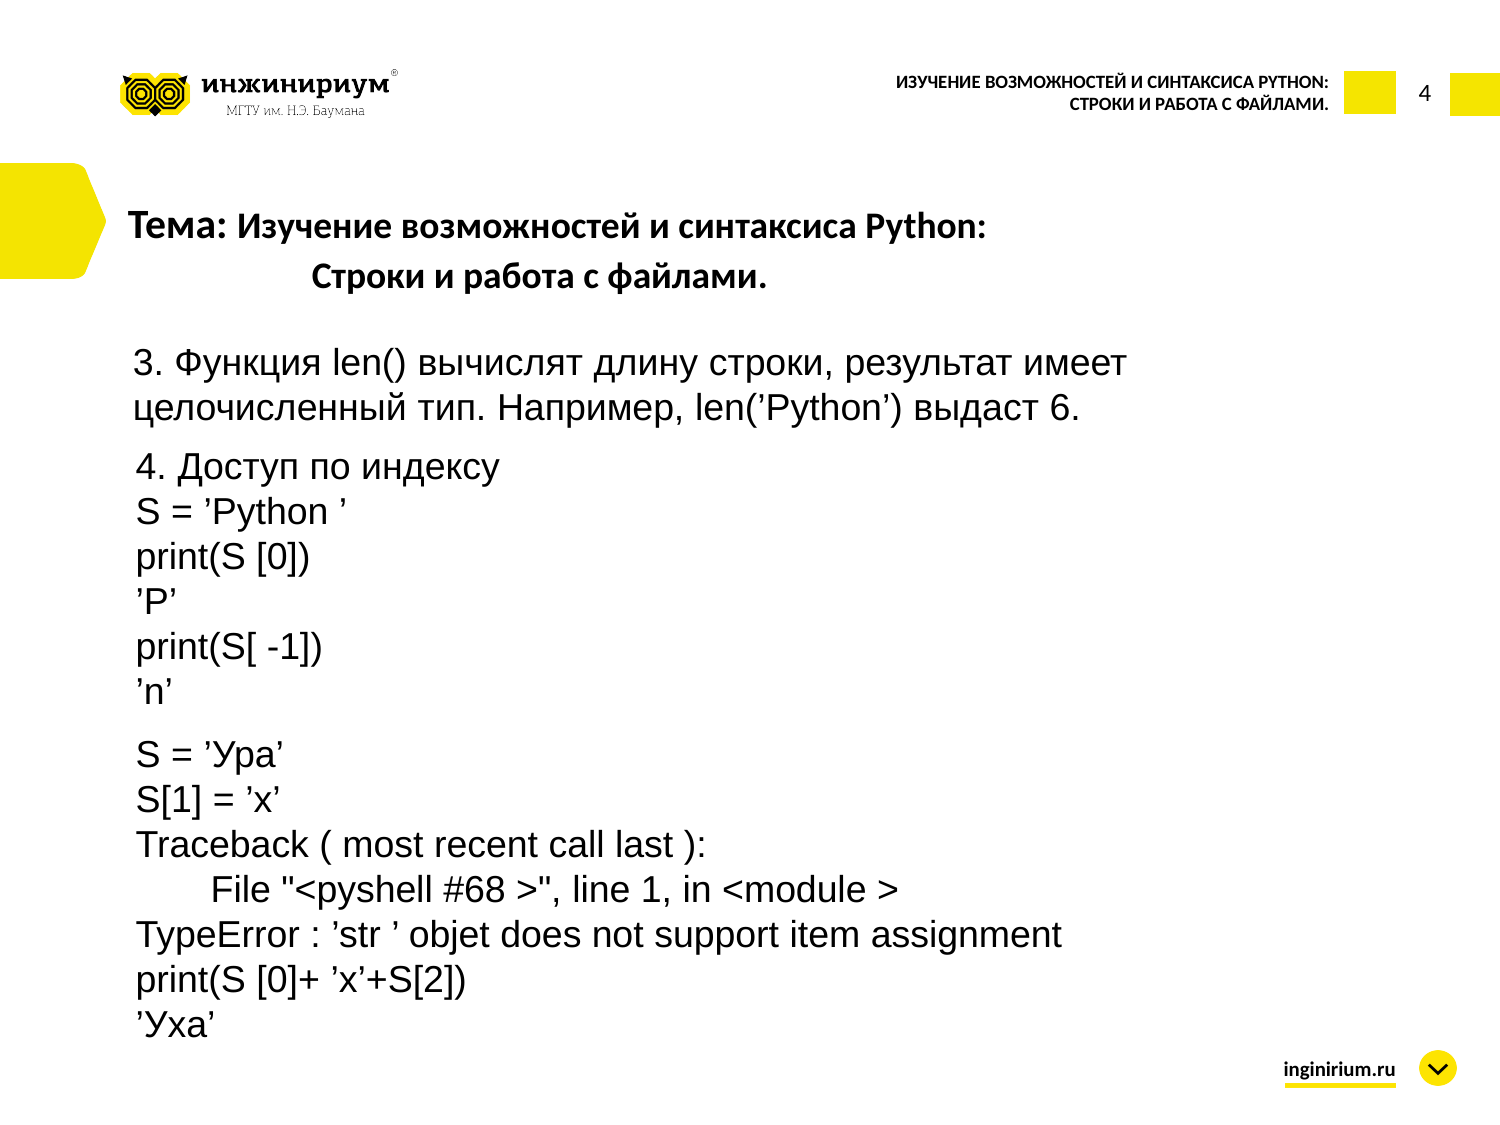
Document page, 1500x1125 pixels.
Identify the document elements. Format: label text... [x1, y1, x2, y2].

text_box S = ’Ура’ S[1] = ’х’ Traceback ( most recent call last ): File "<pyshell #68 >", line 1, in <module > TypeError : ’str ’ objet does not support item assignment print(S [0]+ ’x’+S[2]) ’Уxа’ [120, 722, 1450, 1052]
picture [1344, 71, 1396, 114]
text_box inginirium.ru [1263, 1052, 1411, 1088]
text_box Тема: Изучение возможностей и синтаксиса Python: Строки и работа с файлами. [113, 189, 1352, 254]
picture [120, 69, 399, 118]
picture [1419, 1049, 1457, 1086]
text_box 4. Доступ по индексу S = ’Python ’ print(S [0]) ’P’ print(S[ -1]) ’n’ [120, 434, 1450, 720]
picture [1284, 1083, 1396, 1088]
text_box ИЗУЧЕНИЕ ВОЗМОЖНОСТЕЙ И СИНТАКСИСА PYTHON: СТРОКИ И РАБОТА С ФАЙЛАМИ. [717, 62, 1344, 122]
text_box 4 [1403, 68, 1447, 114]
picture [0, 163, 106, 279]
text_box 3. Функция len() вычислят длину строки, результат имеет целочисленный тип. Например, len(’Python’) выдаст 6. [118, 330, 1233, 435]
picture [1449, 73, 1500, 116]
